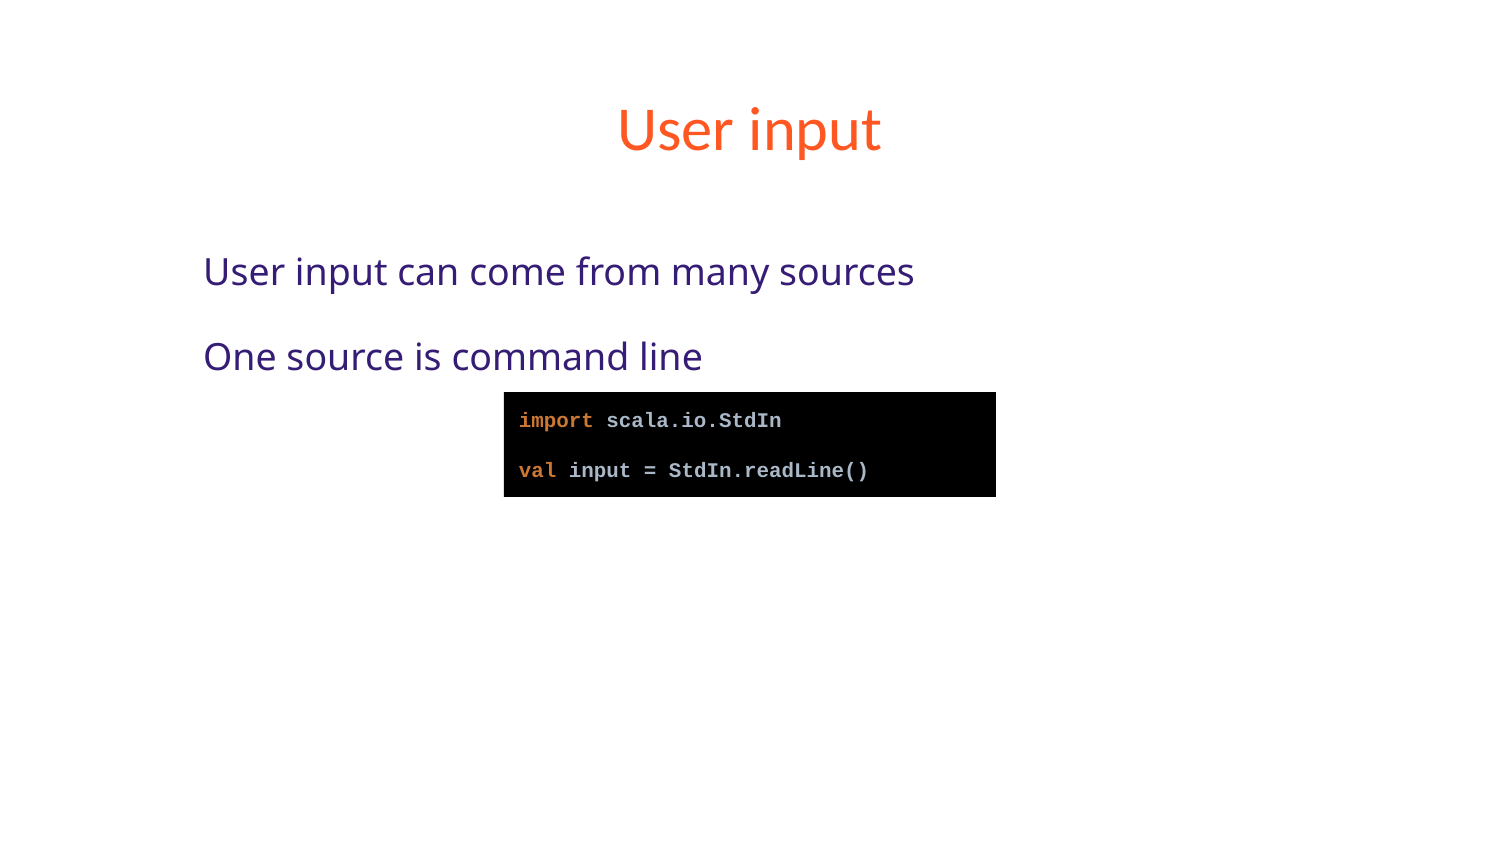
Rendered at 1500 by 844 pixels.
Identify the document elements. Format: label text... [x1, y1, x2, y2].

text_box import scala.io.StdIn val input = StdIn.readLine() [503, 392, 996, 497]
title User input [51, 72, 1449, 167]
list User input can come from many sources One source is command line [188, 225, 1389, 787]
